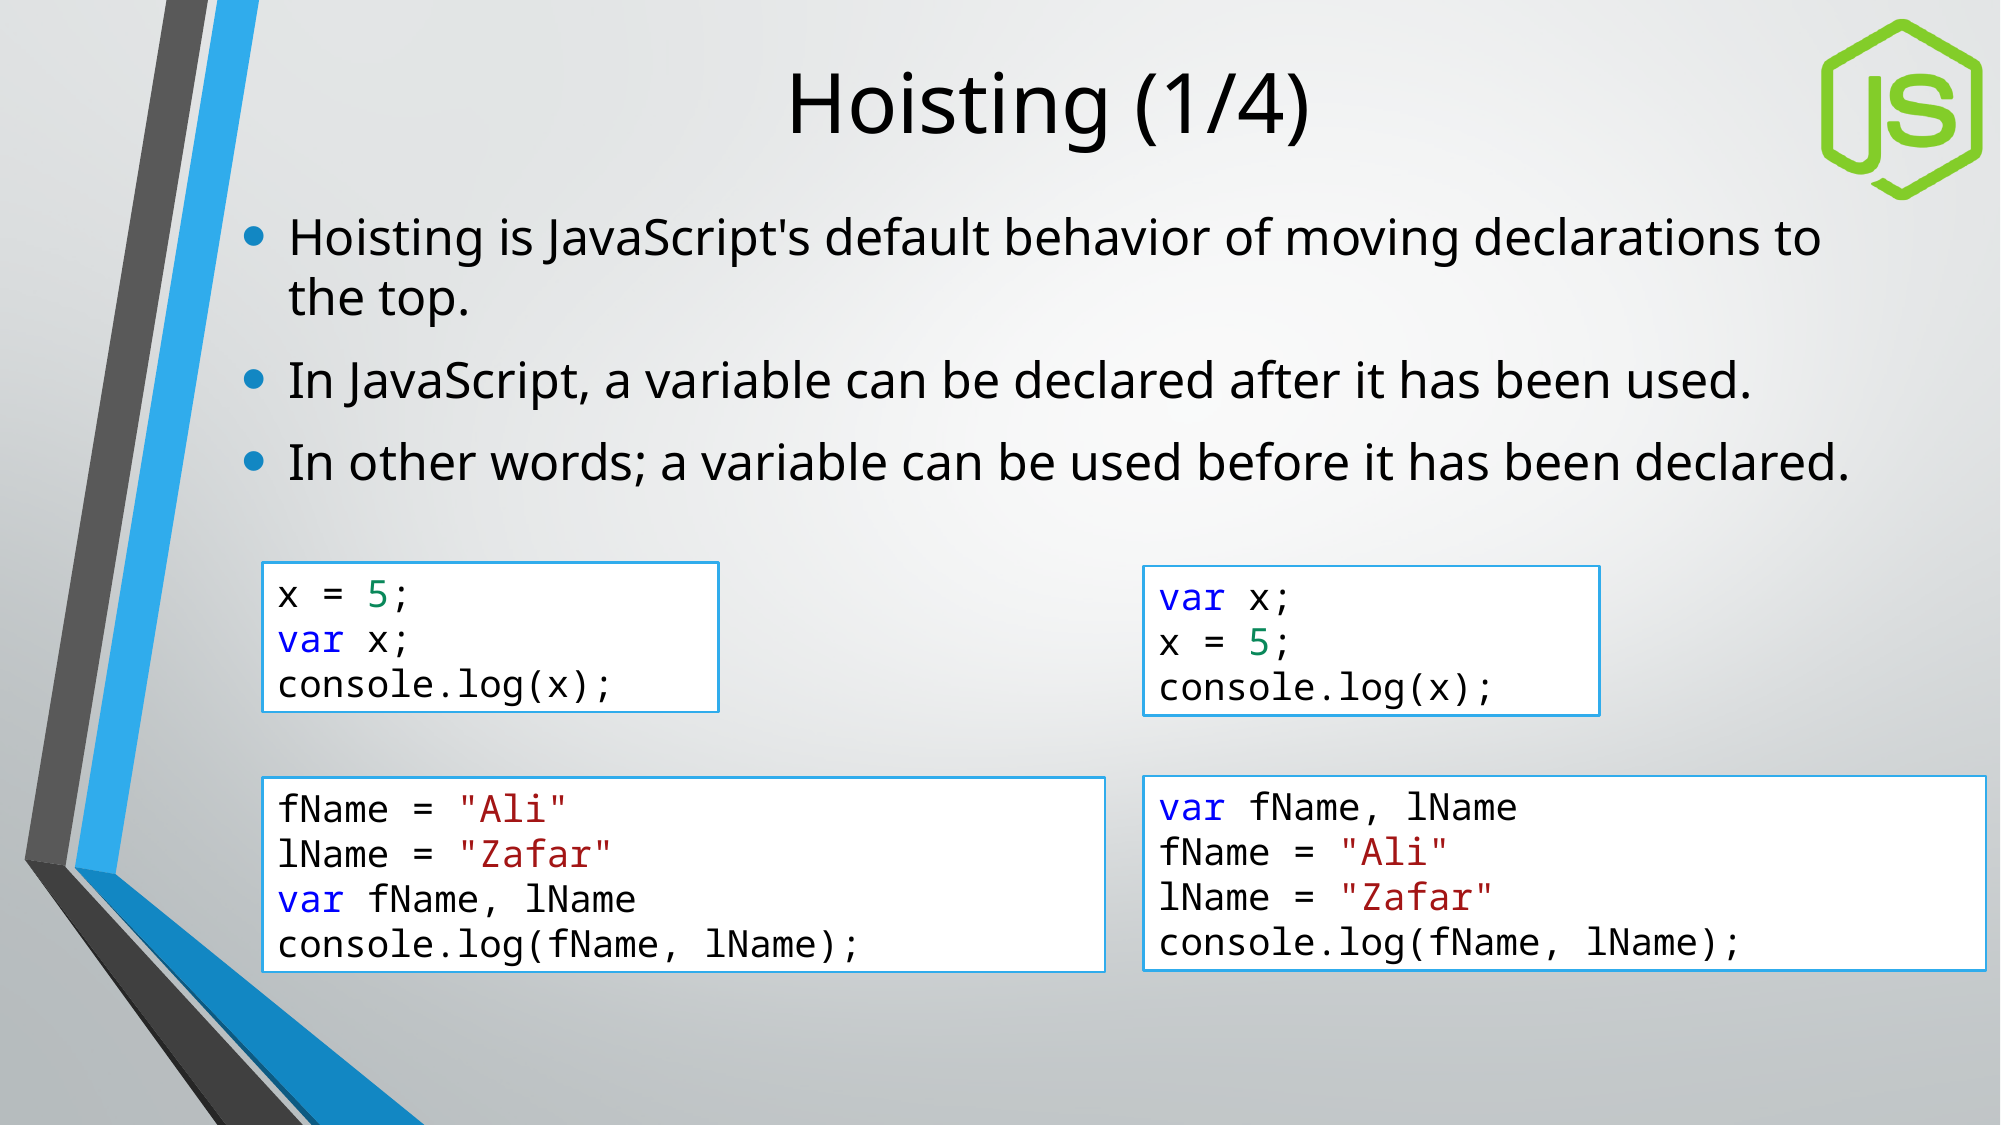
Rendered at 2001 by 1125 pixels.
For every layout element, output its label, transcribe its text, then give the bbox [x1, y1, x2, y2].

text_box fName = "Ali" lName = "Zafar" var fName, lName console.log(fName, lName); [261, 776, 1106, 973]
list Hoisting is JavaScript's default behavior of moving declarations to the top. In JavaScript, a variable can be declared after it has been used. In other words; a variable can be used before it has been declared. [226, 198, 1870, 1038]
picture [1870, 12, 1990, 209]
text_box var x; x = 5; console.log(x); [1142, 565, 1601, 717]
text_box x = 5; var x; console.log(x); [261, 561, 720, 713]
title Hoisting (1/4) [226, 1, 1870, 198]
text_box var fName, lName fName = "Ali" lName = "Zafar" console.log(fName, lName); [1142, 775, 1987, 972]
